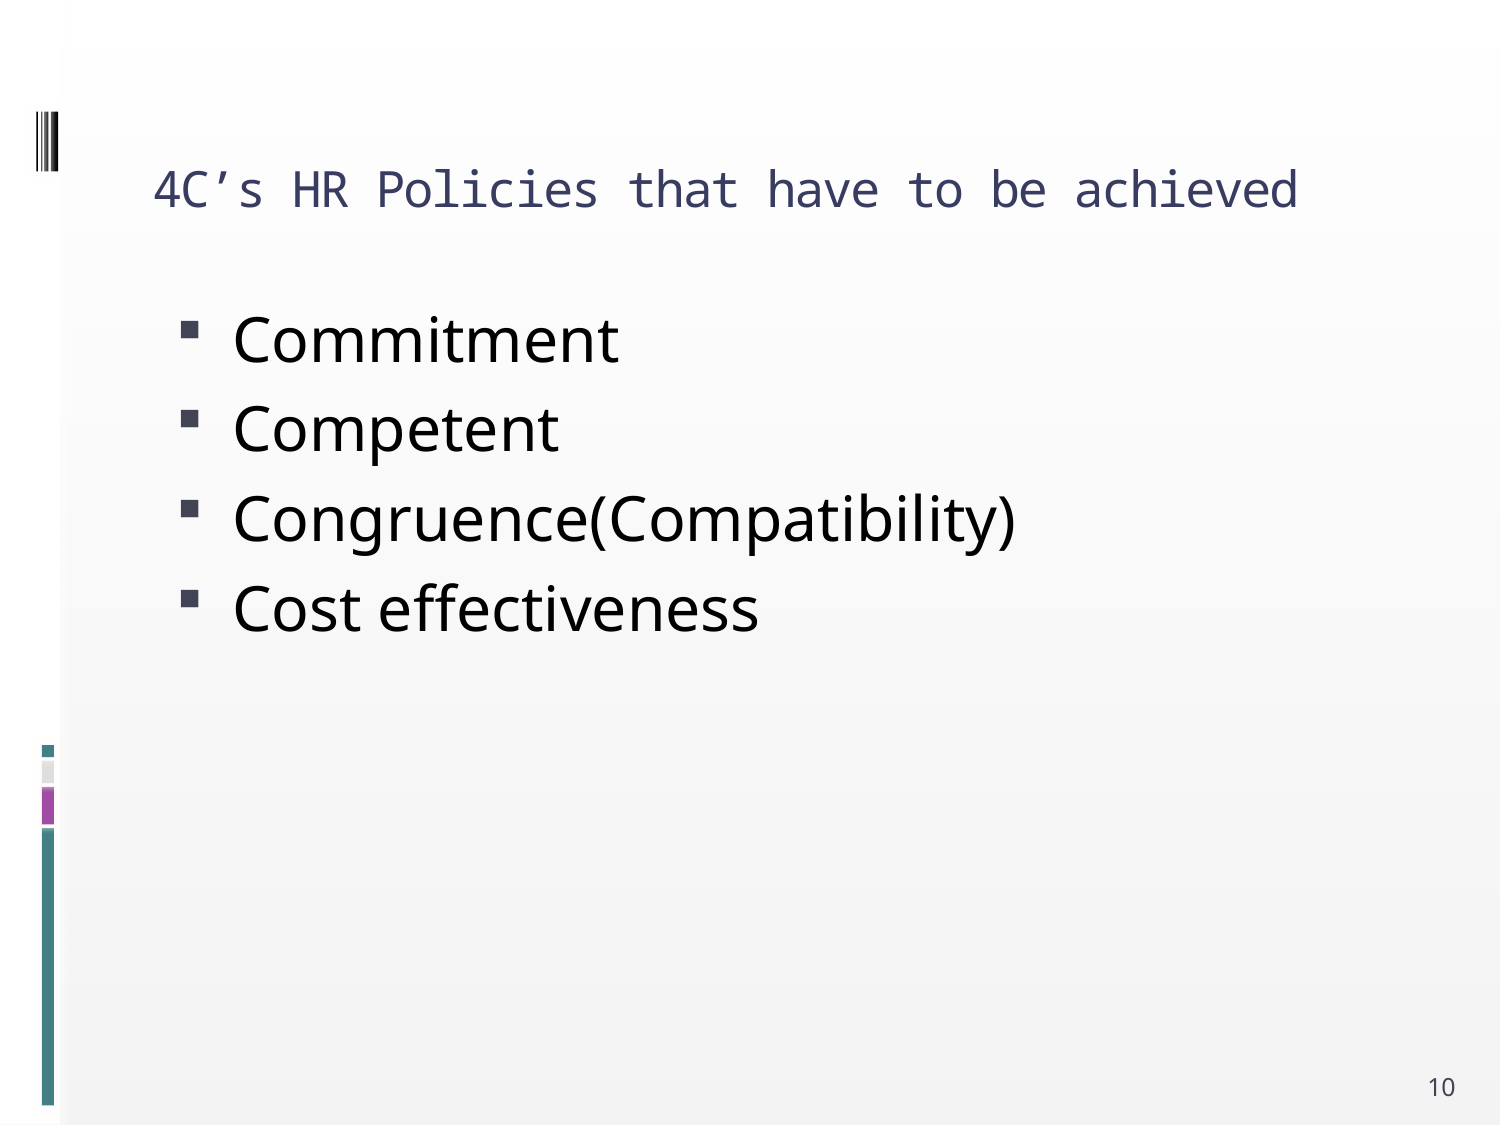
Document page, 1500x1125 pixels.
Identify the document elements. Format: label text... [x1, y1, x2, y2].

list Commitment Competent Congruence(Compatibility) Cost effectiveness [150, 292, 1425, 1043]
title 4C’s HR Policies that have to be achieved [137, 149, 1413, 300]
slide_number 10 [1412, 1052, 1488, 1113]
